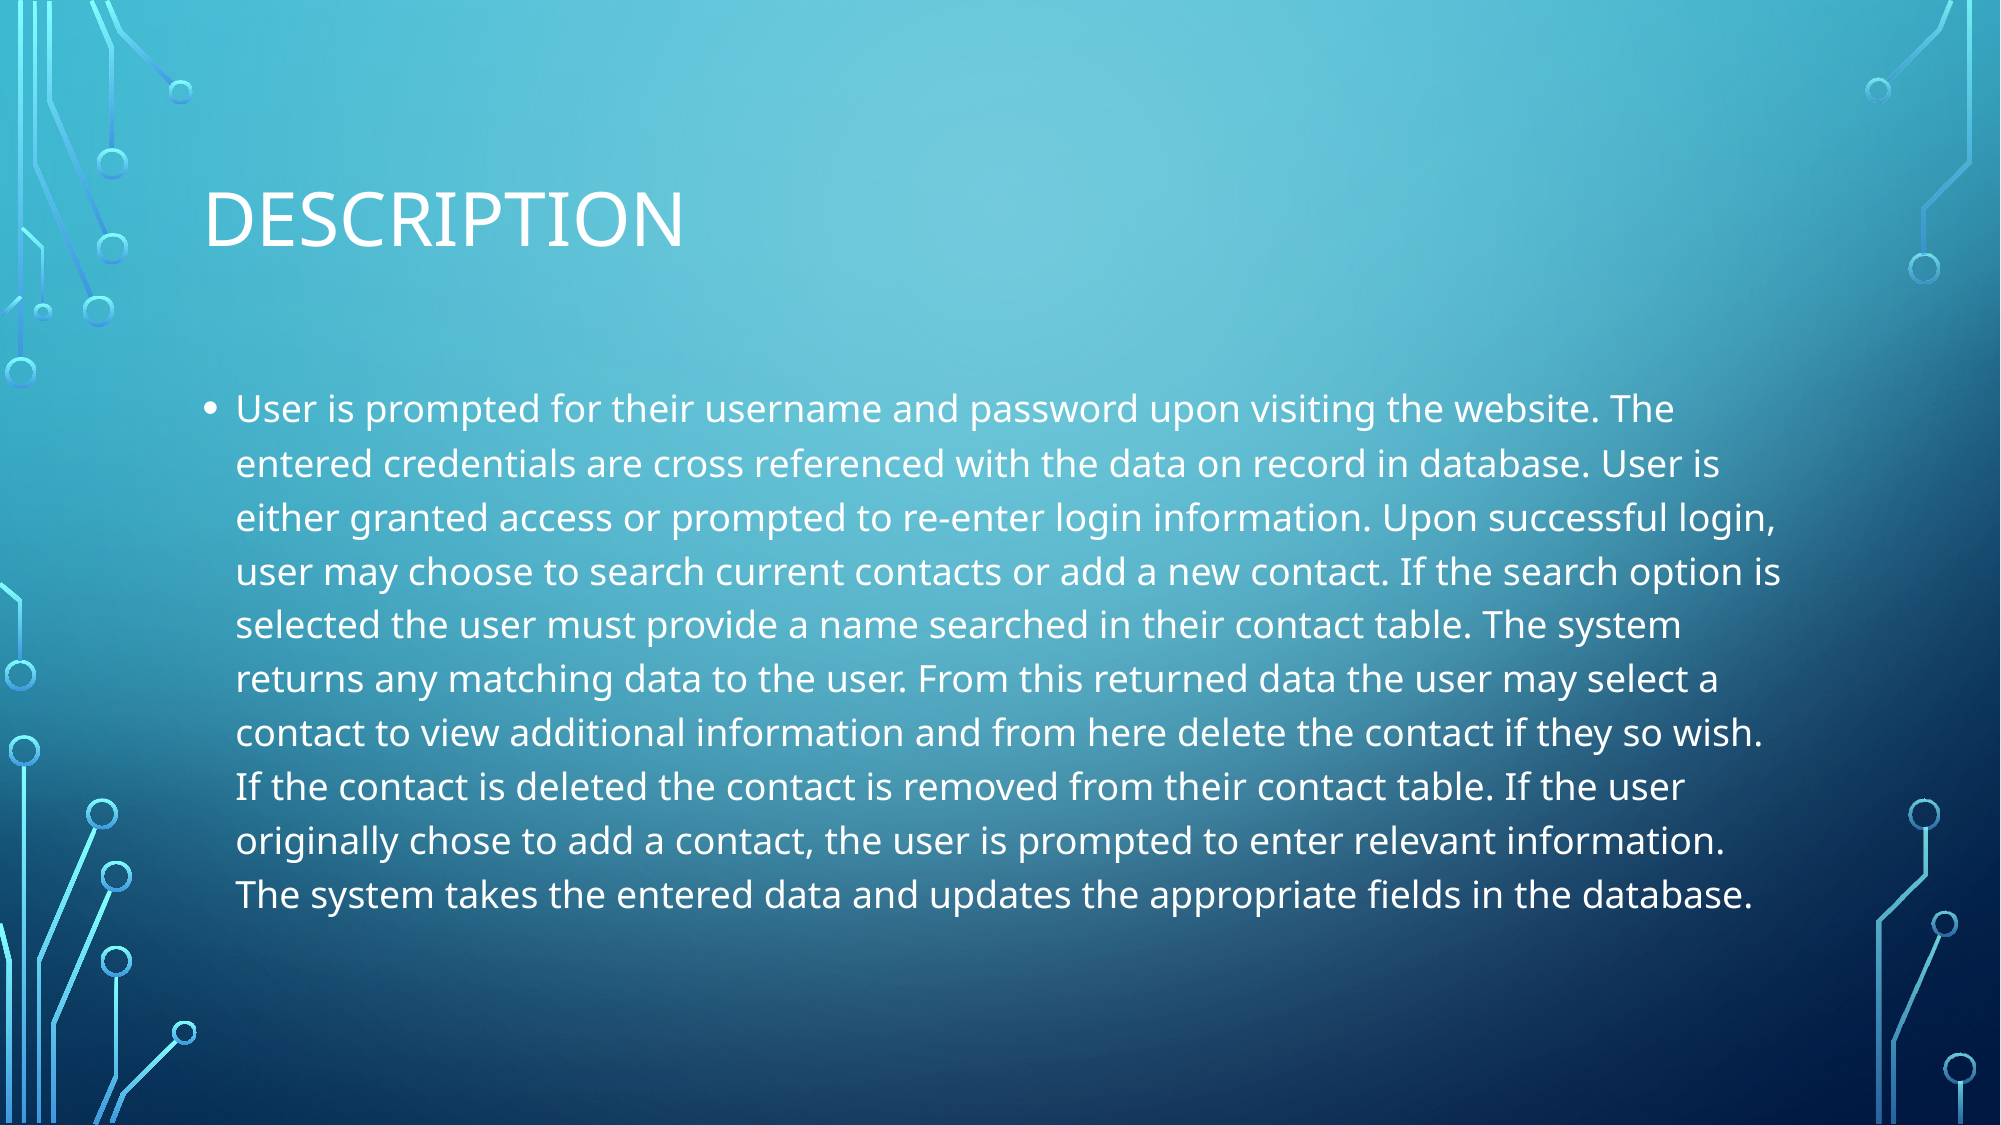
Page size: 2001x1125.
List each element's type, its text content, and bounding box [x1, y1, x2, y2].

title Description [187, 101, 1813, 344]
list User is prompted for their username and password upon visiting the website. The entered credentials are cross referenced with the data on record in database. User is either granted access or prompted to re-enter login information. Upon successful login, user may choose to search current contacts or add a new contact. If the search option is selected the user must provide a name searched in their contact table. The system returns any matching data to the user. From this returned data the user may select a contact to view additional information and from here delete the contact if they so wish. If the contact is deleted the contact is removed from their contact table. If the user originally chose to add a contact, the user is prompted to enter relevant information. The system takes the entered data and updates the appropriate fields in the database. [187, 369, 1813, 950]
